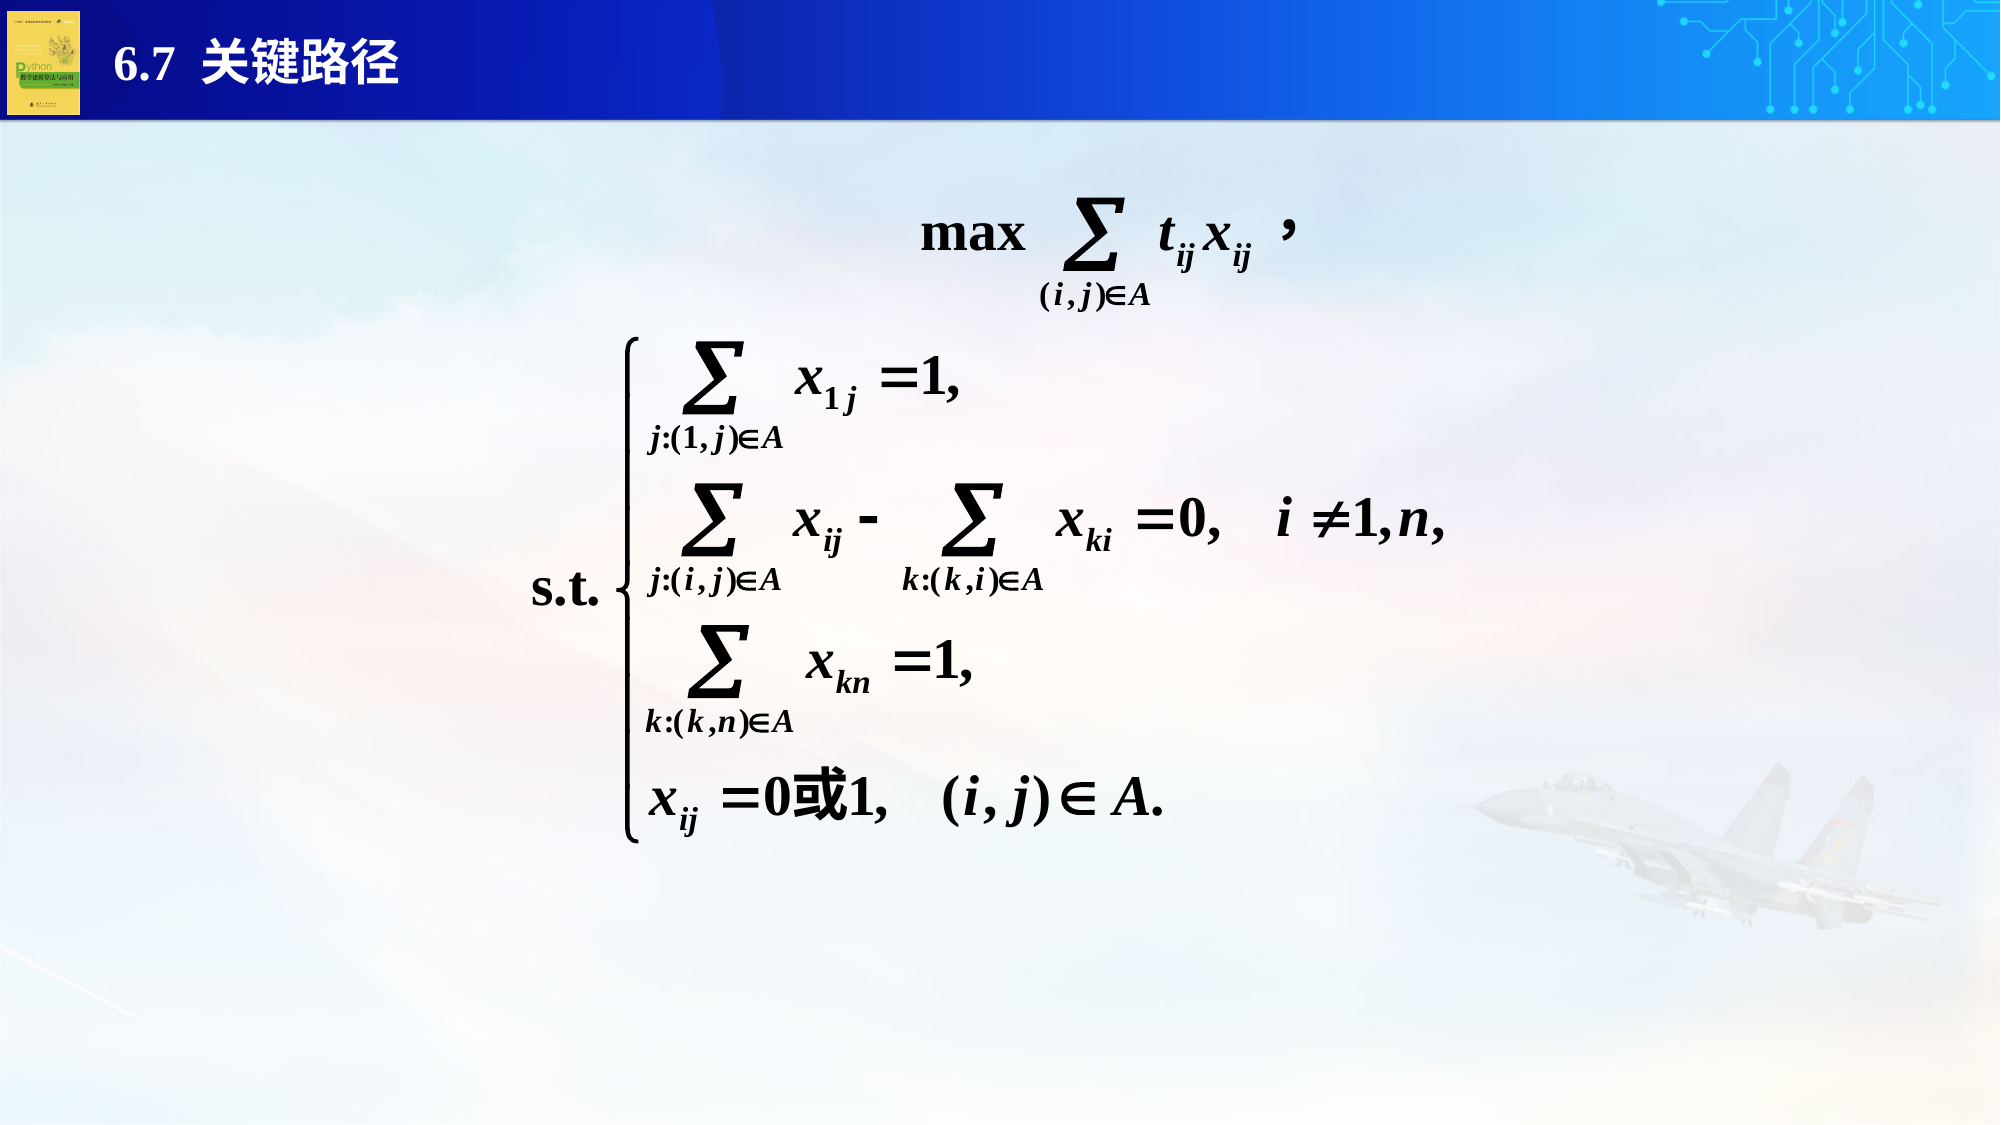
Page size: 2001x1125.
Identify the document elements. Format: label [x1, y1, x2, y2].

text_box [88, 188, 1889, 1074]
picture [0, 0, 2000, 1125]
